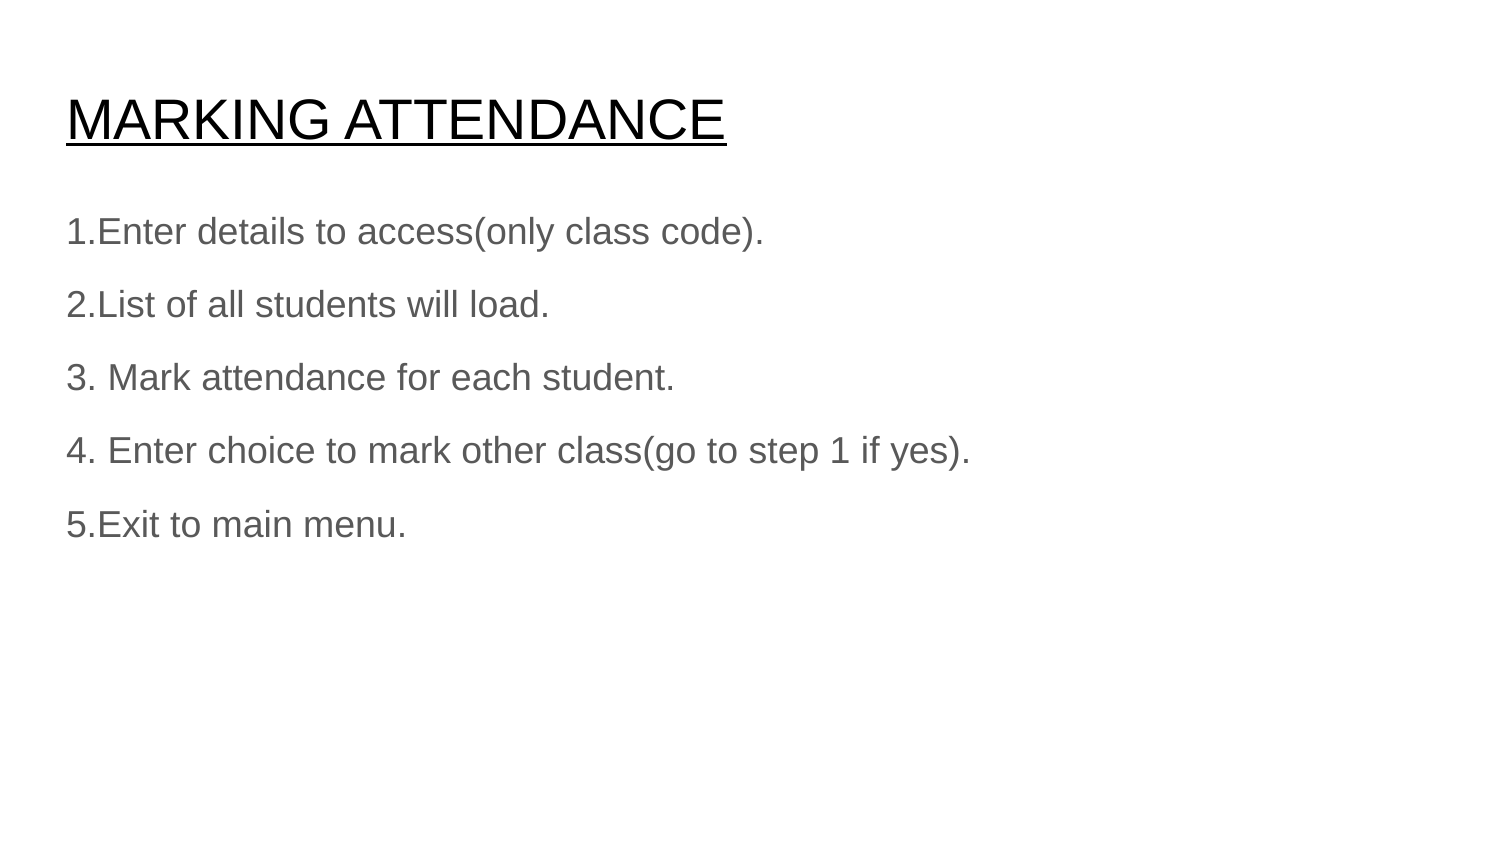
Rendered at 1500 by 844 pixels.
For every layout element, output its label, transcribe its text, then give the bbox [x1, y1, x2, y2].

list 1.Enter details to access(only class code). 2.List of all students will load. 3. Mark attendance for each student. 4. Enter choice to mark other class(go to step 1 if yes). 5.Exit to main menu. [51, 189, 1449, 750]
title MARKING ATTENDANCE [51, 72, 1449, 167]
